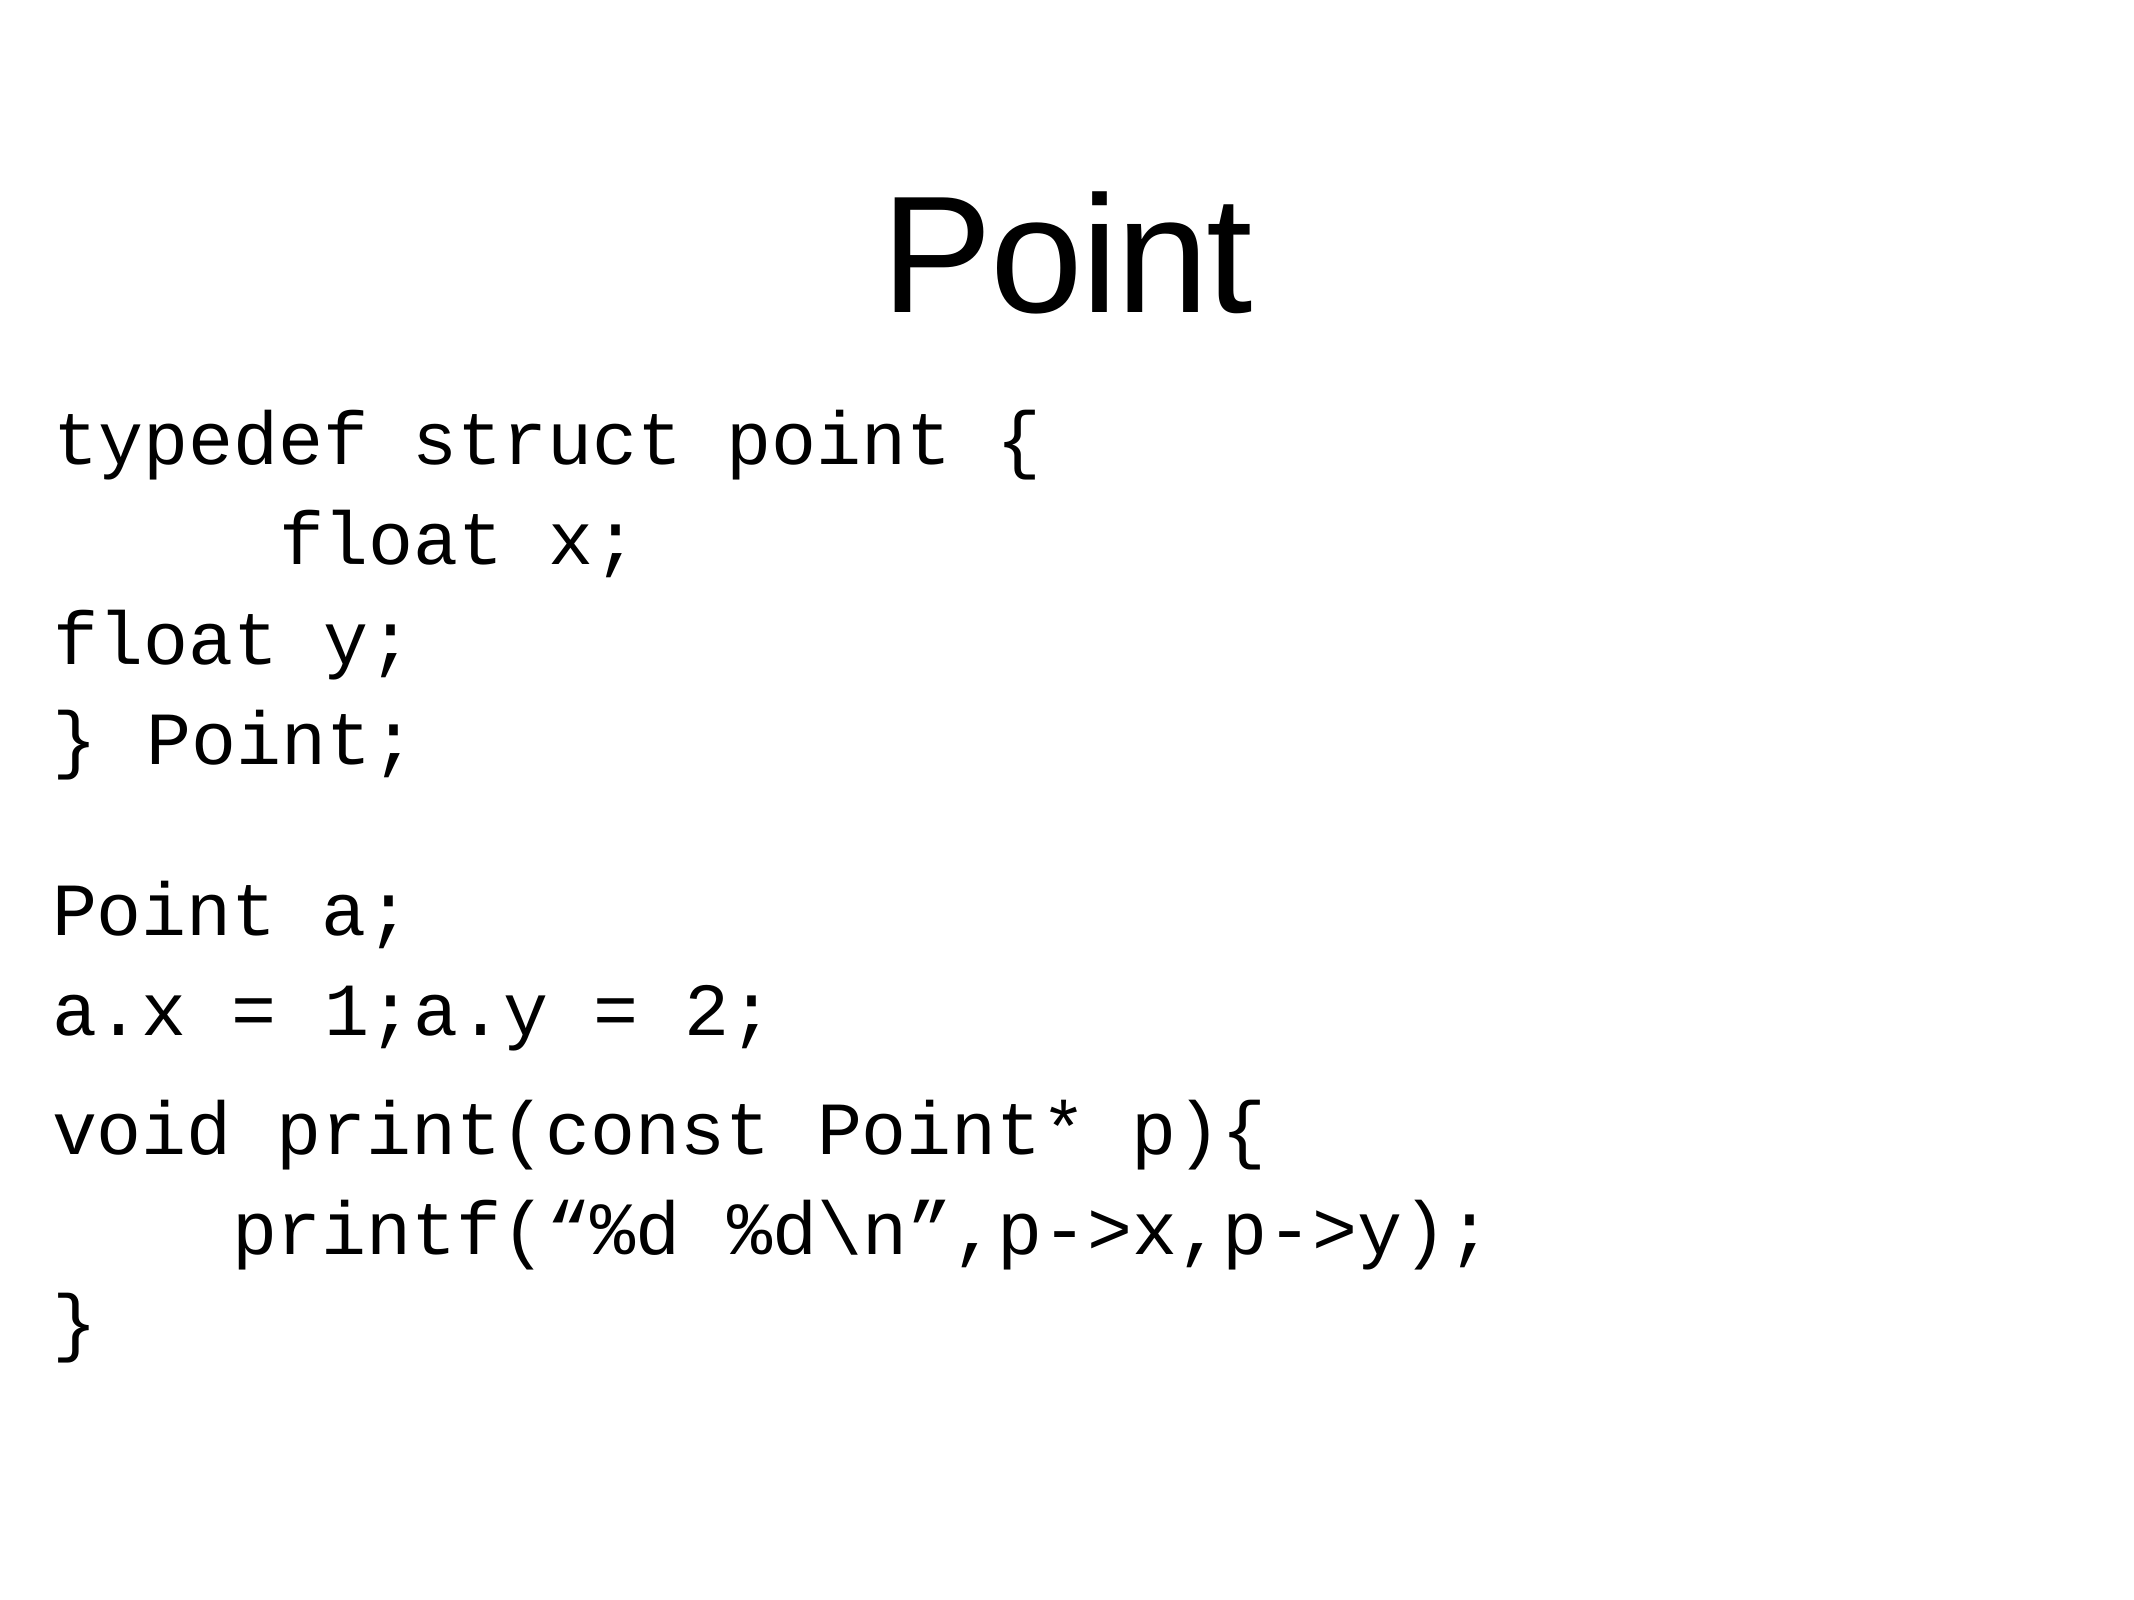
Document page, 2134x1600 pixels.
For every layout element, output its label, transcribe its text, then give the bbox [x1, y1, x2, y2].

text_box %d\n”,p->x,p->y); [725, 1179, 1495, 1270]
text_box } [50, 1272, 92, 1363]
text_box Point* p){ [815, 1079, 1270, 1170]
text_box typedef struct point { float x; float y; } Point; [52, 379, 1047, 780]
text_box printf(“%d [230, 1179, 685, 1270]
title Point [225, 27, 1908, 414]
text_box Point a; a.x = 1;a.y = 2; void print(const [49, 860, 775, 1170]
